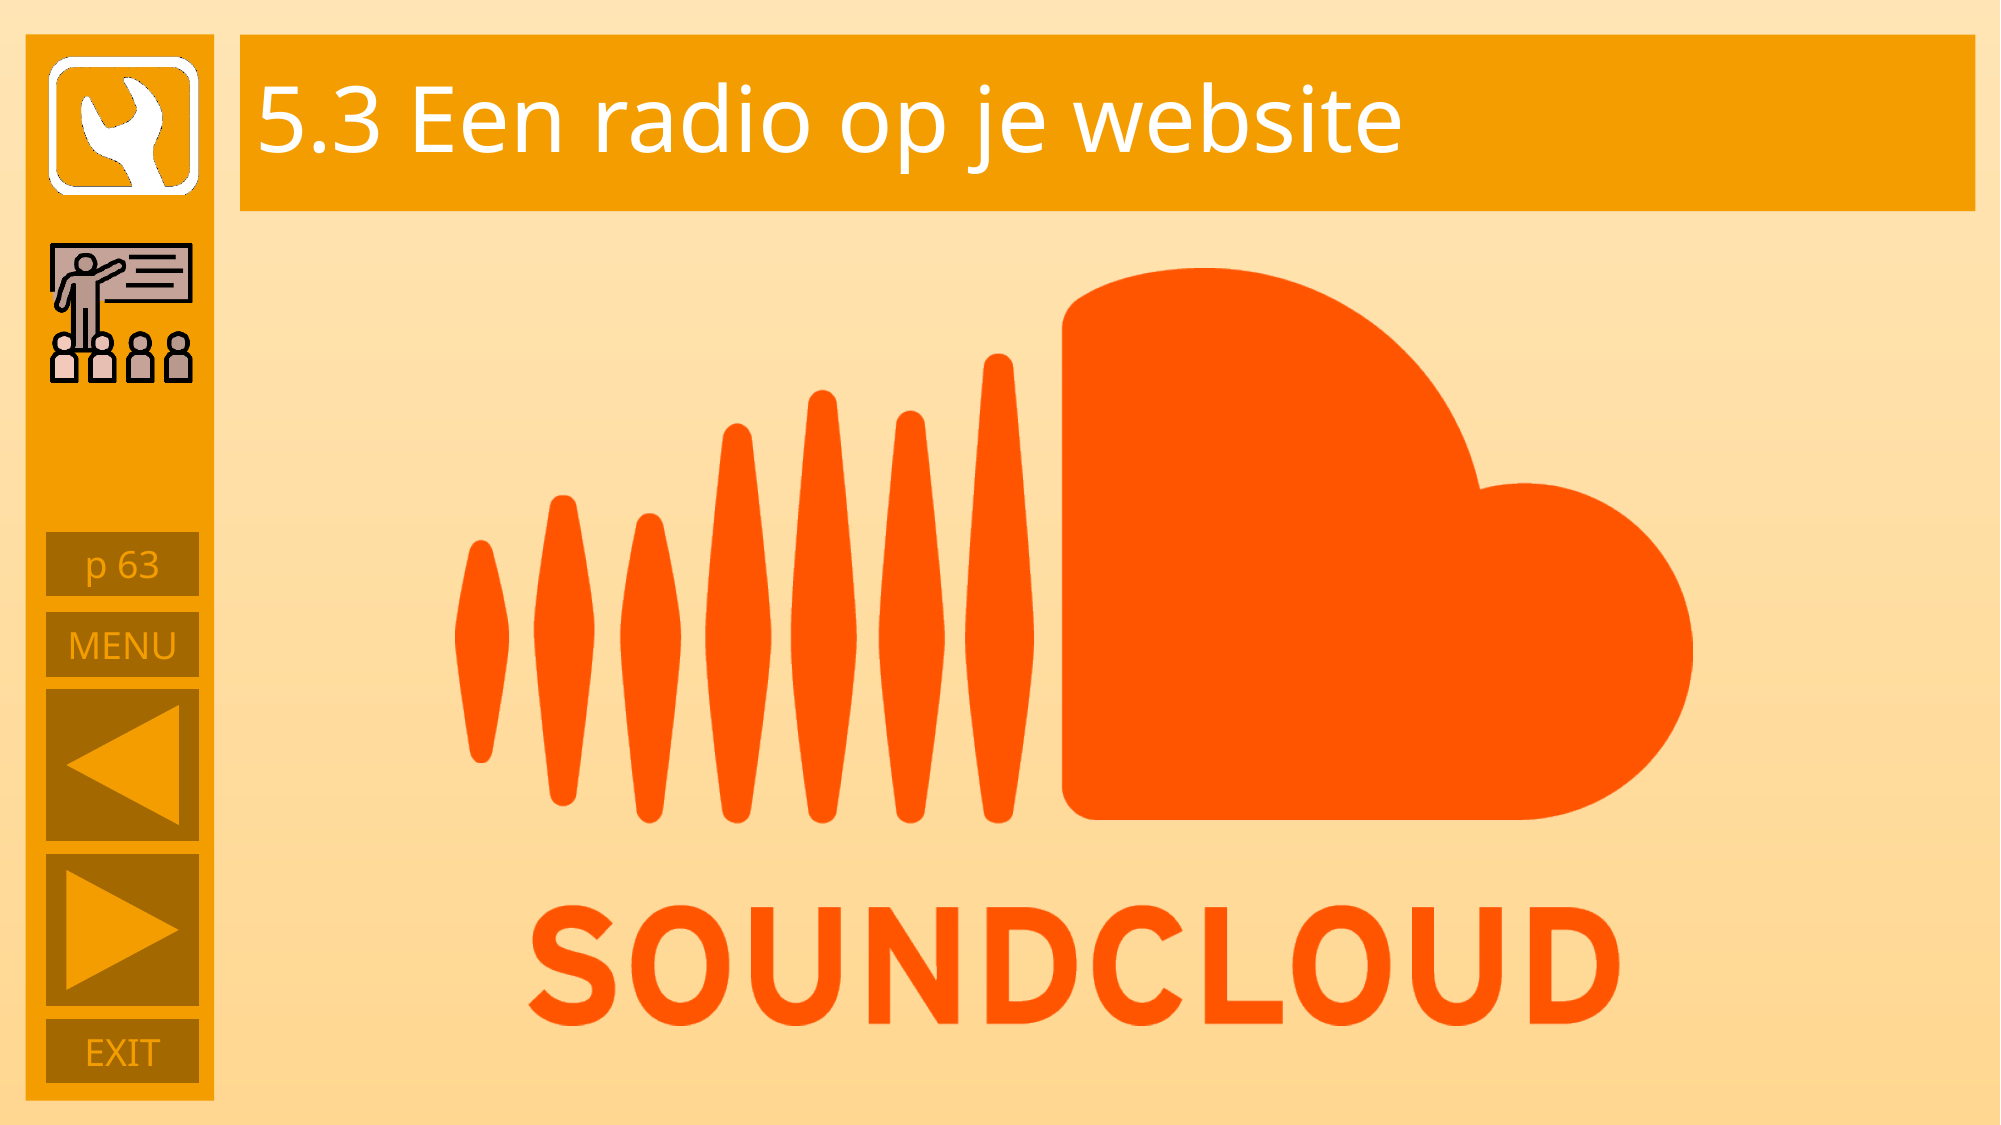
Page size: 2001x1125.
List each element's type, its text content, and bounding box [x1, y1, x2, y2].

text_box [64, 703, 180, 827]
text_box p 63 [46, 532, 199, 596]
text_box [65, 868, 181, 992]
picture [455, 268, 1693, 1026]
picture [47, 55, 199, 195]
text_box [46, 854, 199, 1006]
text_box EXIT [46, 1019, 199, 1083]
picture [45, 238, 197, 387]
text_box [25, 33, 215, 1102]
title 5.3 Een radio op je website [240, 34, 1976, 212]
text_box [46, 689, 199, 841]
text_box MENU [46, 612, 199, 677]
